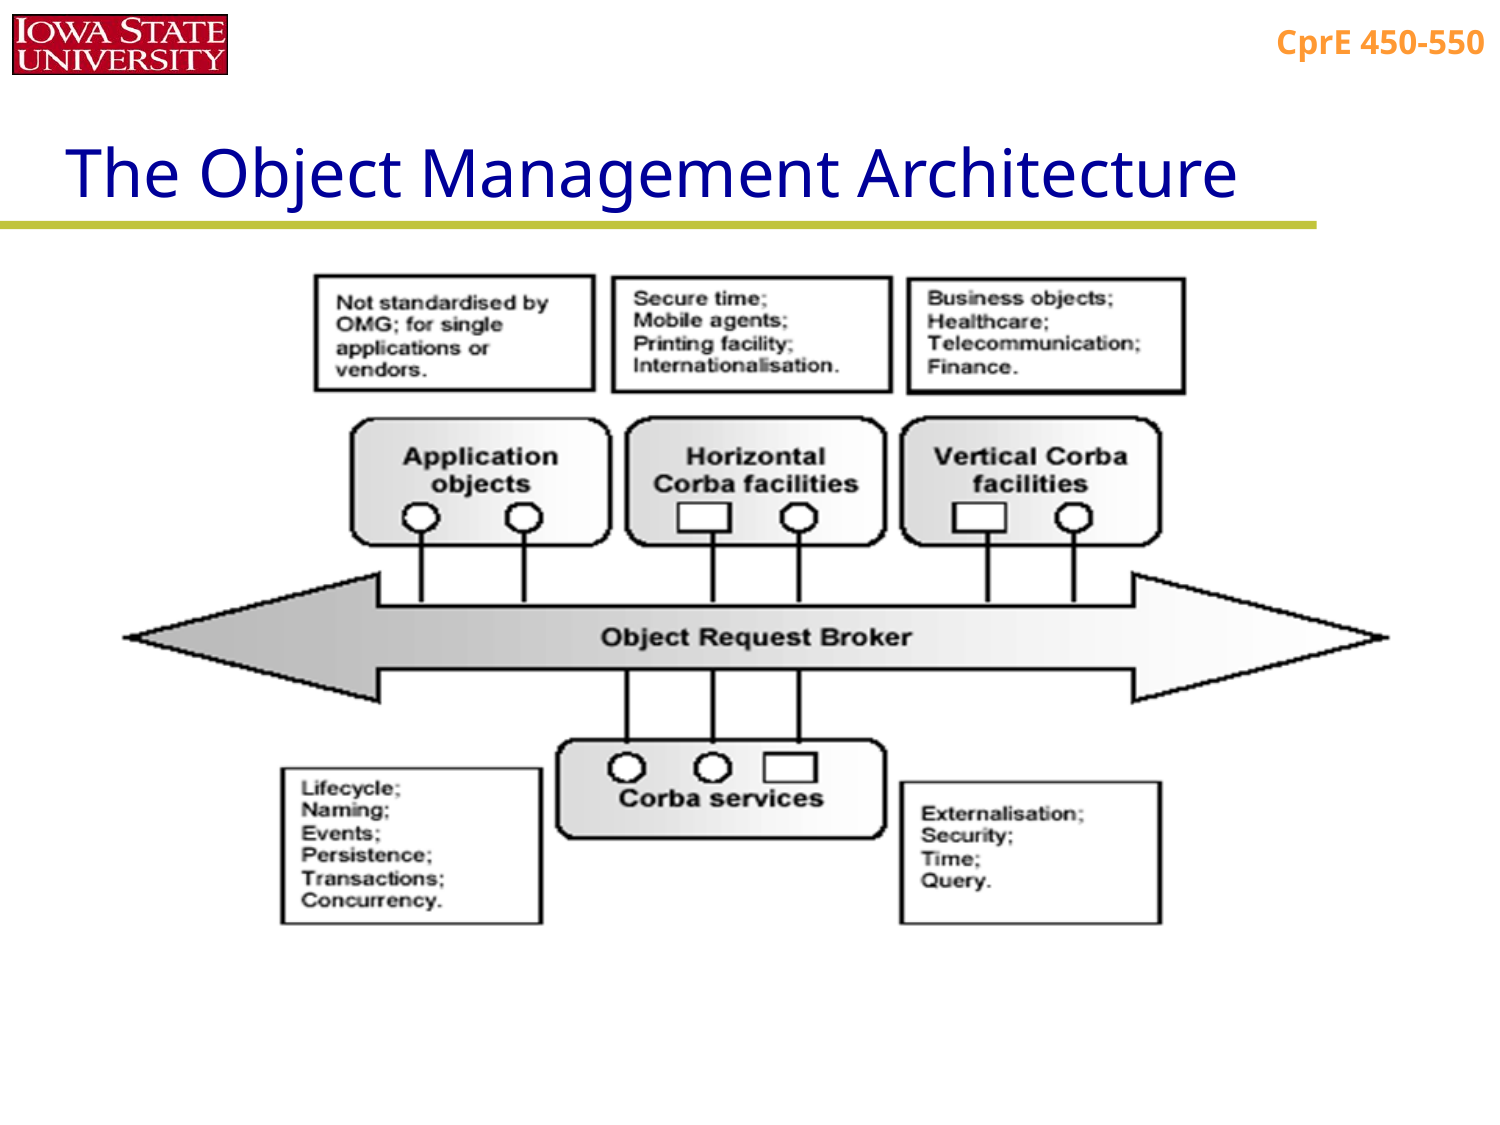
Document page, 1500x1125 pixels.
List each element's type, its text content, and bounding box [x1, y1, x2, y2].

picture [83, 245, 1417, 957]
title The Object Management Architecture [49, 37, 1500, 219]
picture [12, 14, 228, 75]
